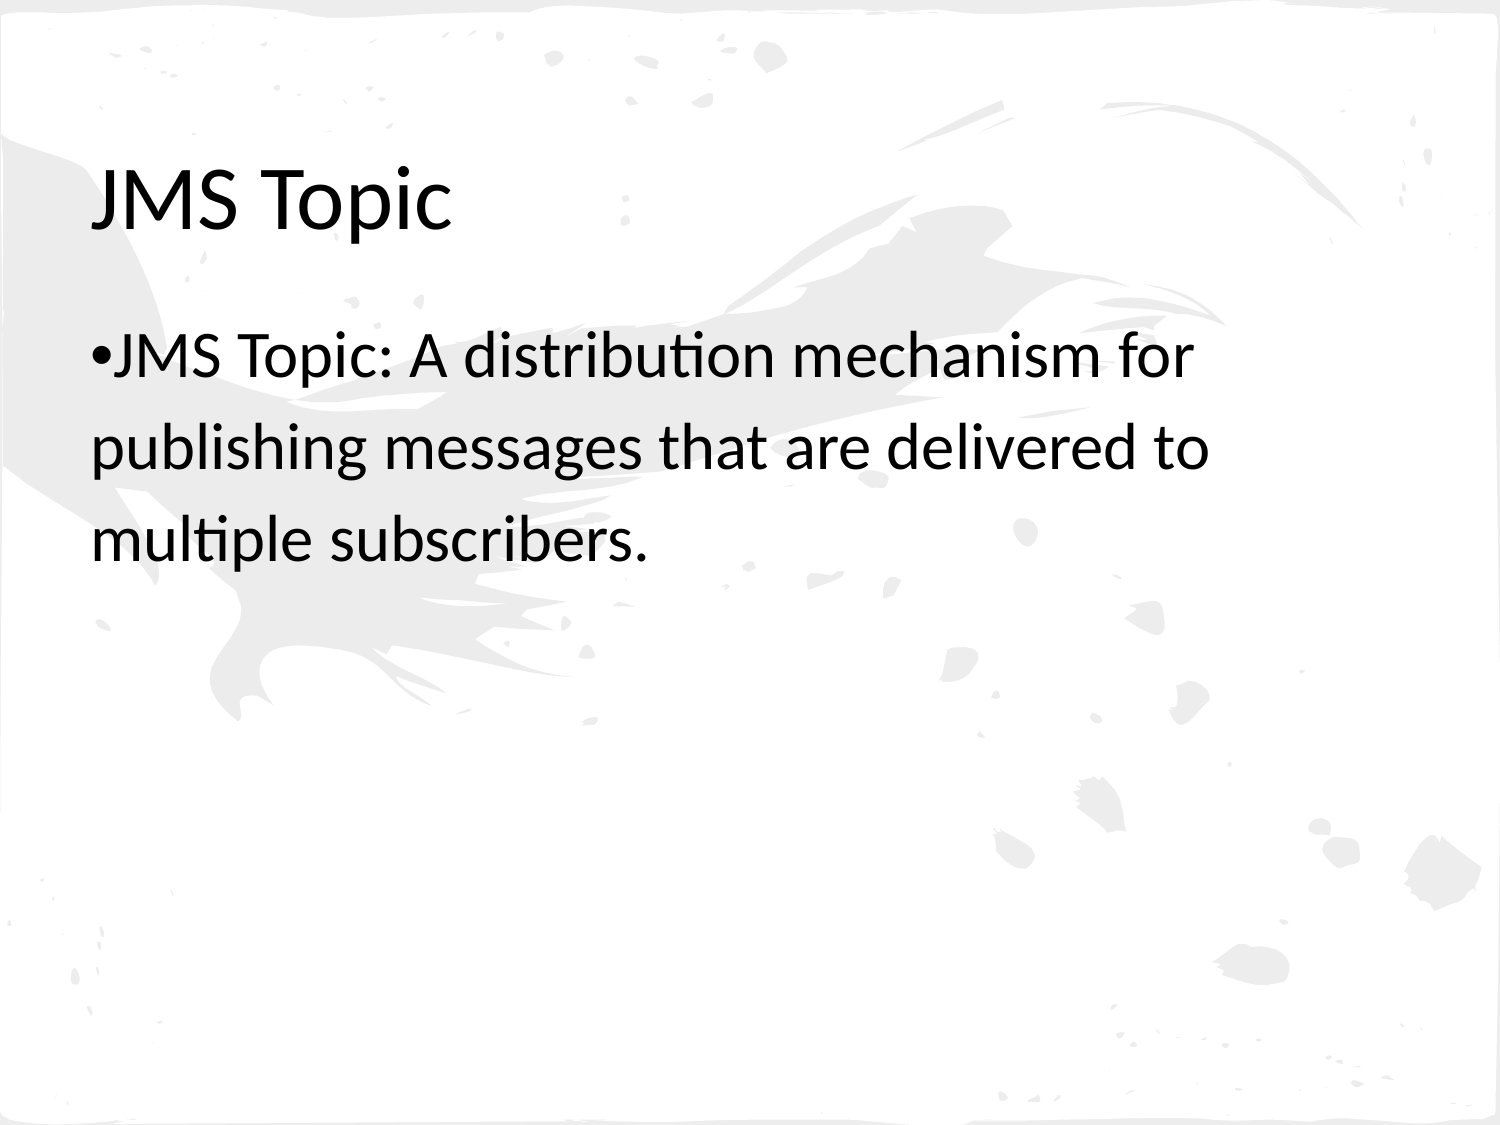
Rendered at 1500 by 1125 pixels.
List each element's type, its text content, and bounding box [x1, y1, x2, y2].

list •JMS Topic: A distribution mechanism for publishing messages that are delivered to multiple subscribers. [75, 283, 1425, 1078]
title JMS Topic [75, 34, 1425, 263]
